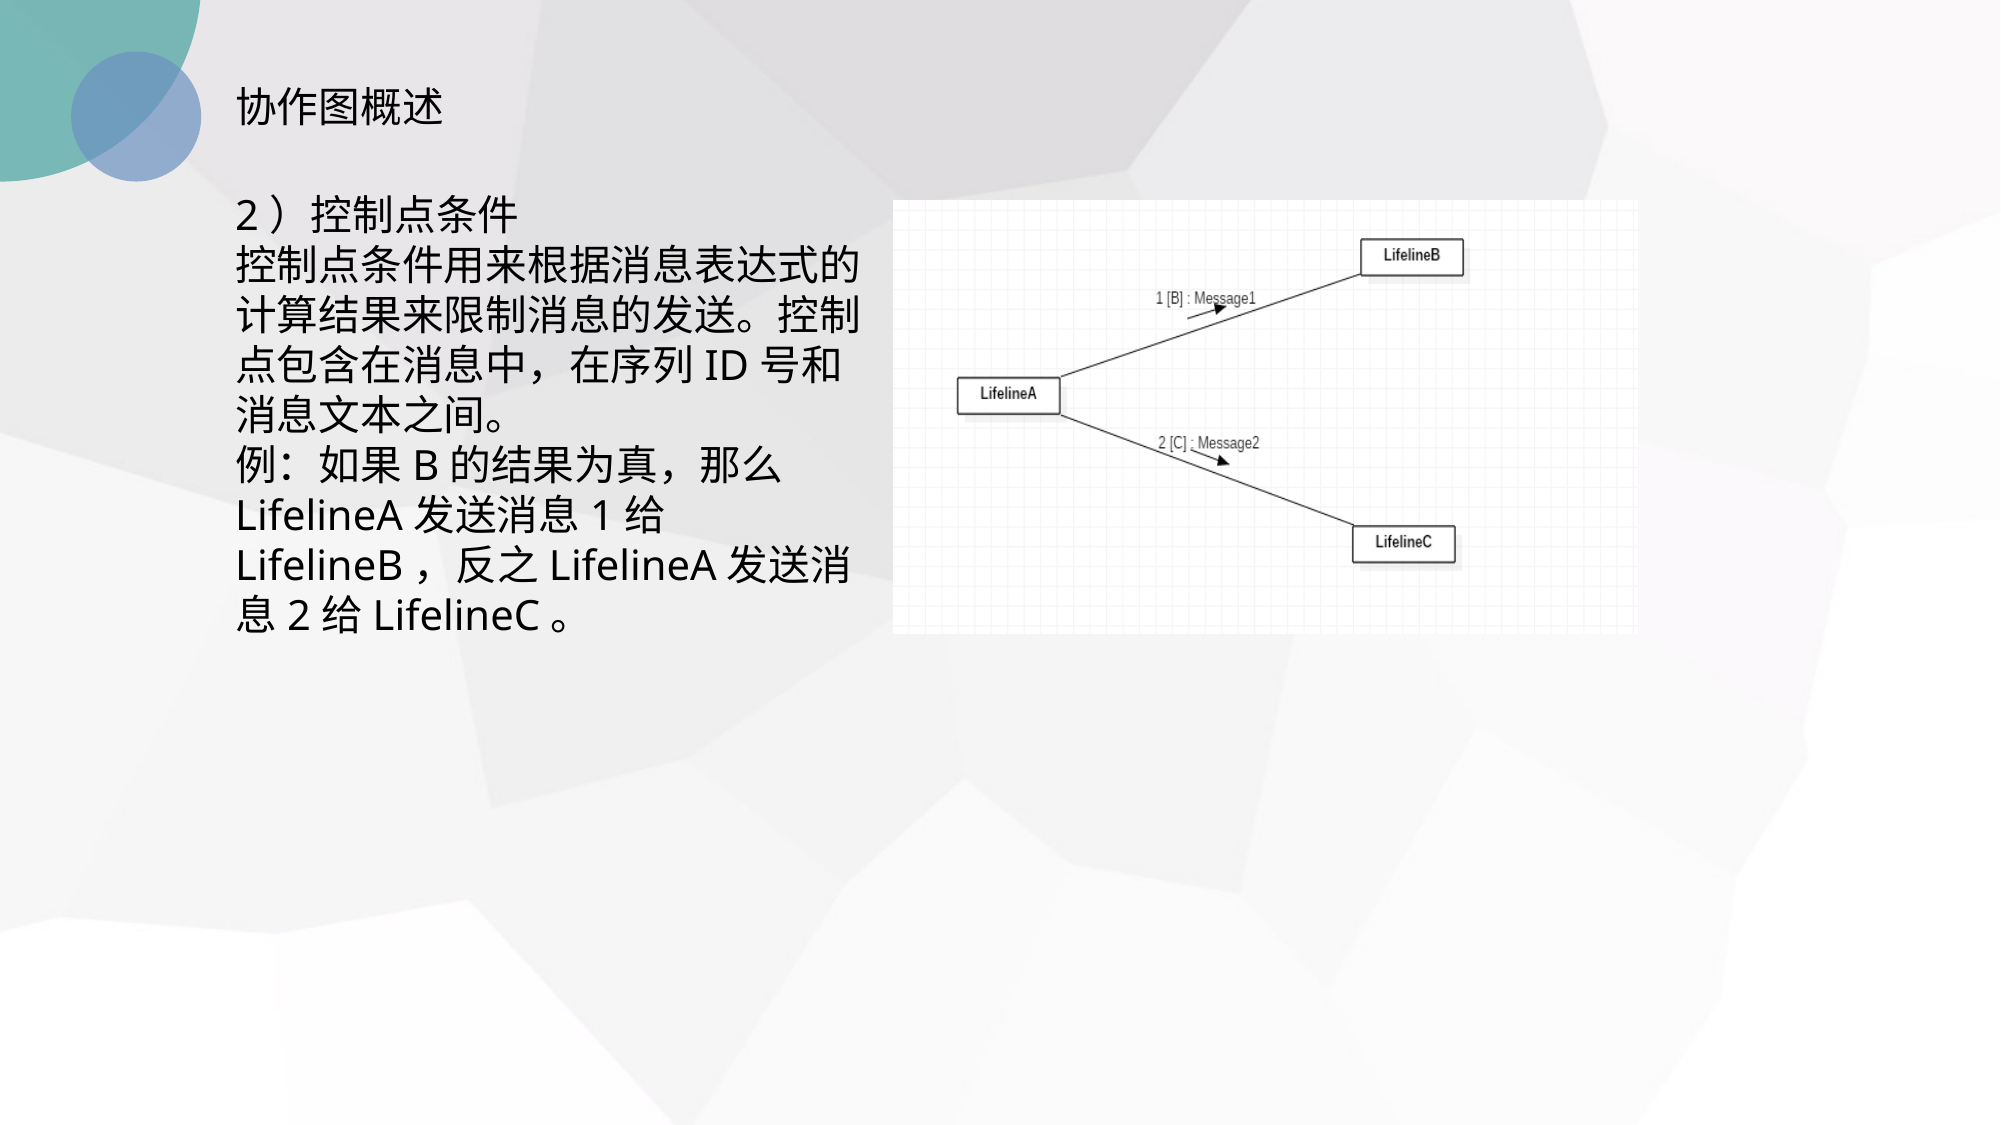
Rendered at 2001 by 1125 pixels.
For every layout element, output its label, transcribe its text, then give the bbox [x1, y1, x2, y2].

text_box [135, 200, 1136, 710]
text_box [70, 50, 203, 183]
text_box 2）控制点条件 控制点条件用来根据消息表达式的计算结果来限制消息的发送。控制点包含在消息中，在序列ID号和消息文本之间。 例：如果B的结果为真，那么LifelineA发送消息1给LifelineB，反之LifelineA发送消息2给LifelineC。 [220, 181, 894, 647]
text_box 协作图概述 [220, 73, 459, 139]
text_box [0, 0, 202, 183]
picture [0, 0, 2001, 1125]
